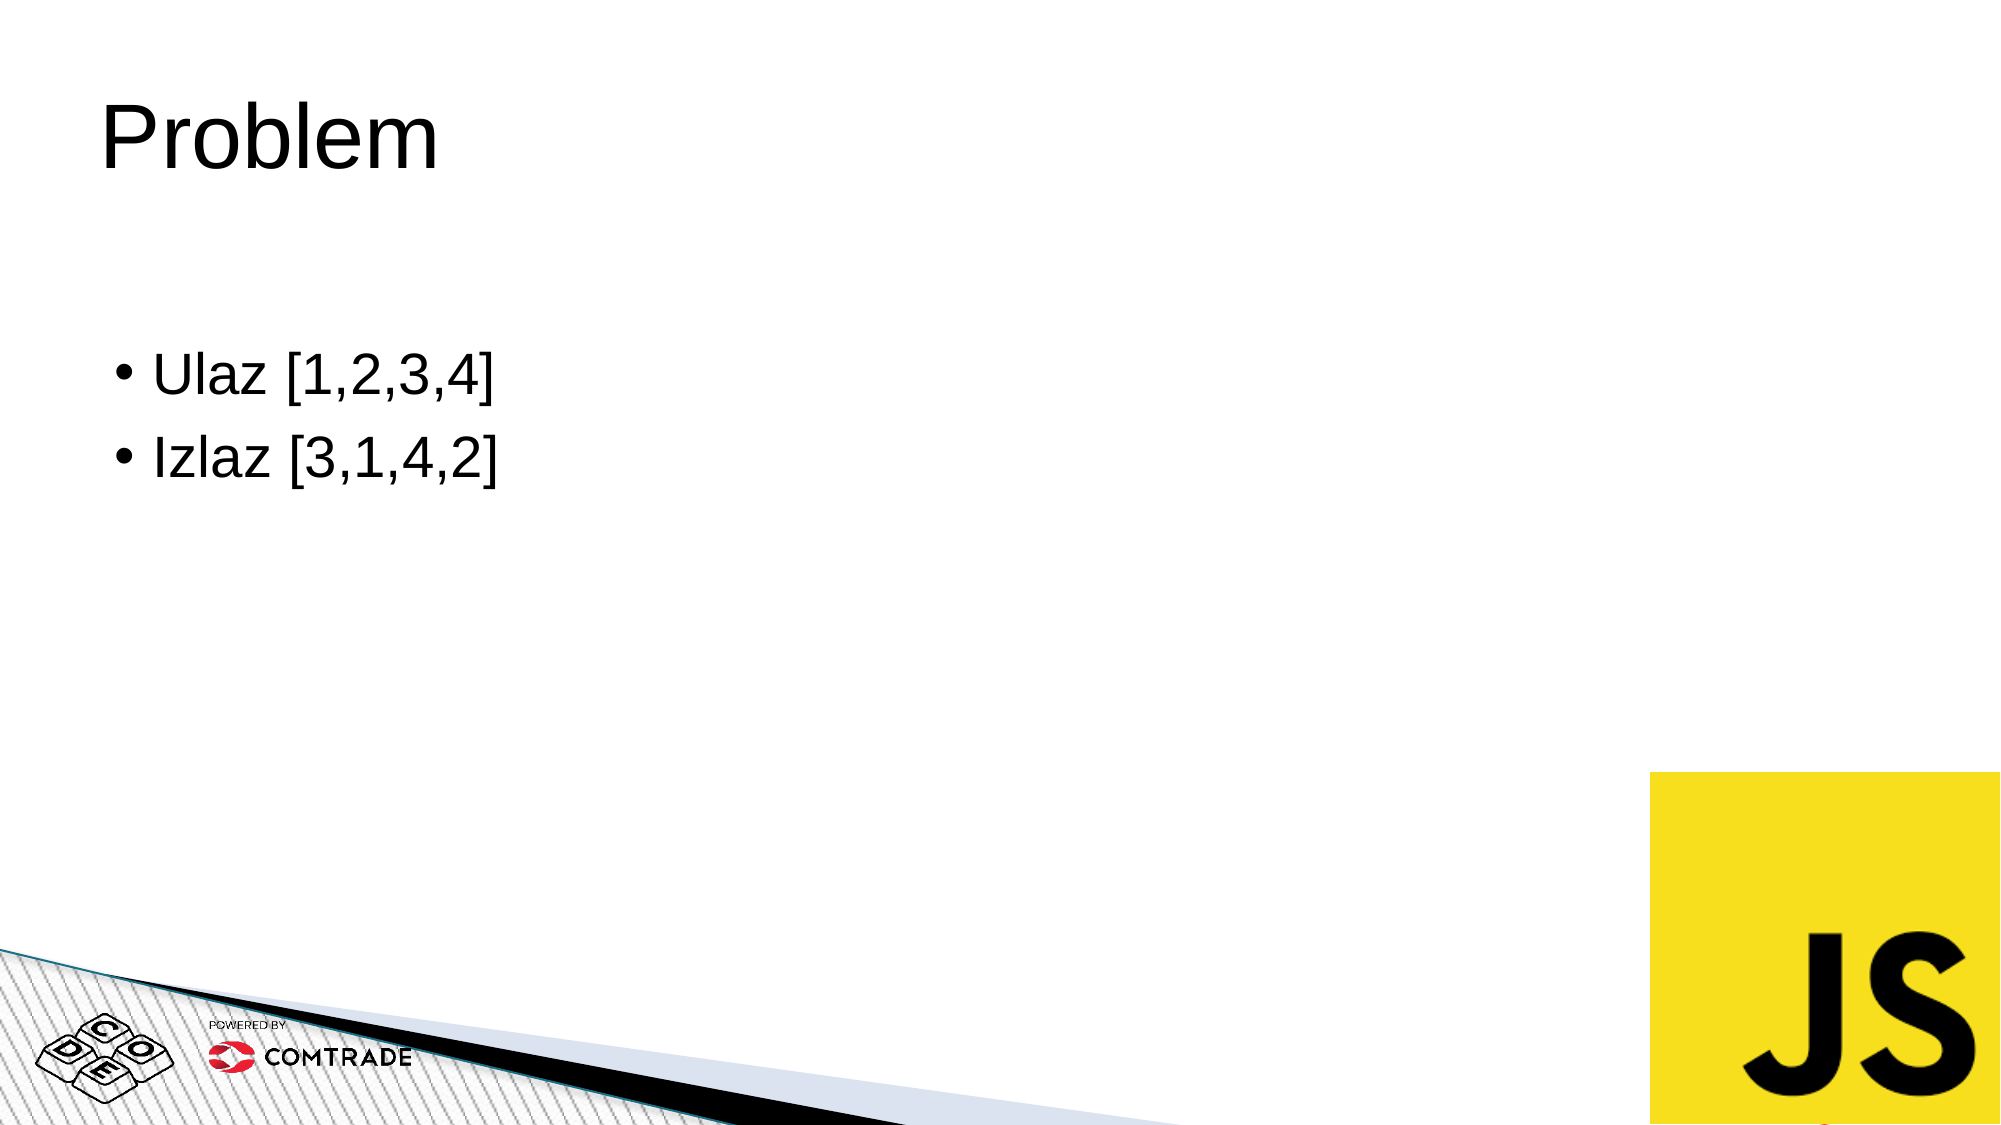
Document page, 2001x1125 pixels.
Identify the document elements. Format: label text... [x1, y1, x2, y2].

list Ulaz [1,2,3,4] Izlaz [3,1,4,2] [99, 336, 1584, 883]
picture [0, 952, 724, 1125]
picture [1649, 772, 2001, 1125]
title Problem [99, 44, 1900, 233]
